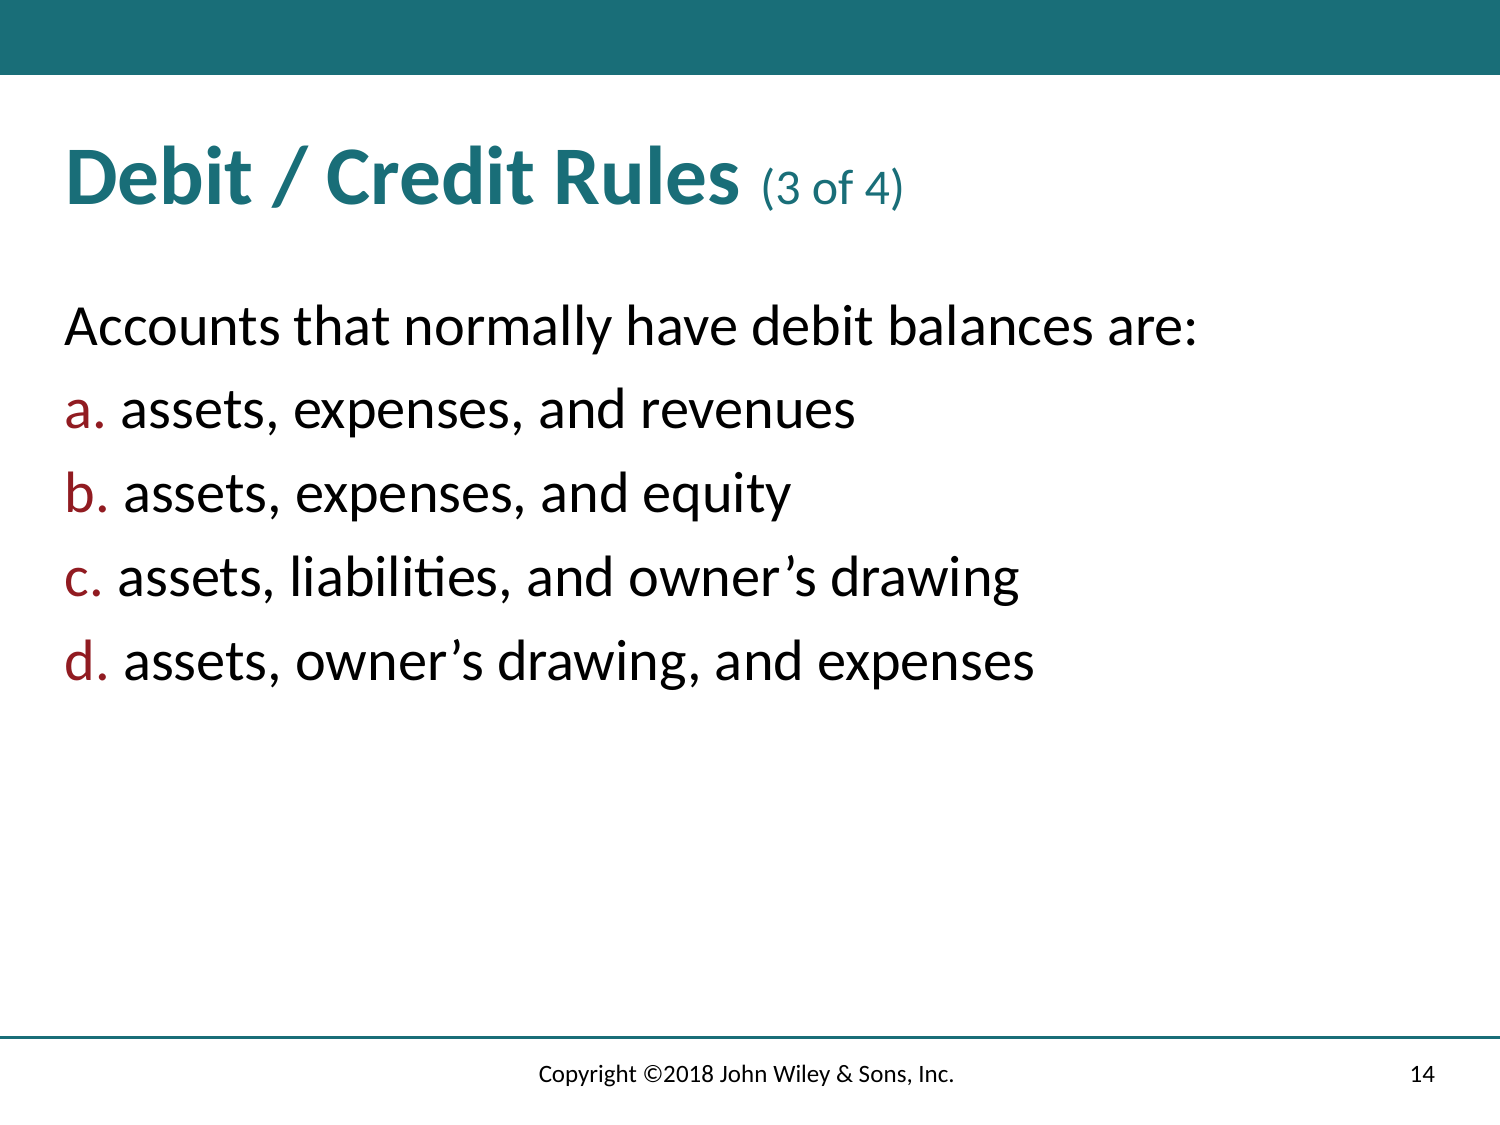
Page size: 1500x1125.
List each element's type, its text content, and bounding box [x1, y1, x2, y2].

title Debit / Credit Rules (3 of 4) [50, 125, 1450, 258]
list Accounts that normally have debit balances are: a. assets, expenses, and revenues b. assets, expenses, and equity c. assets, liabilities, and owner’s drawing d. assets, owner’s drawing, and expenses [50, 287, 1288, 738]
slide_number 14 [1059, 1042, 1450, 1103]
footer Copyright ©2018 John Wiley & Sons, Inc. [496, 1042, 1004, 1103]
